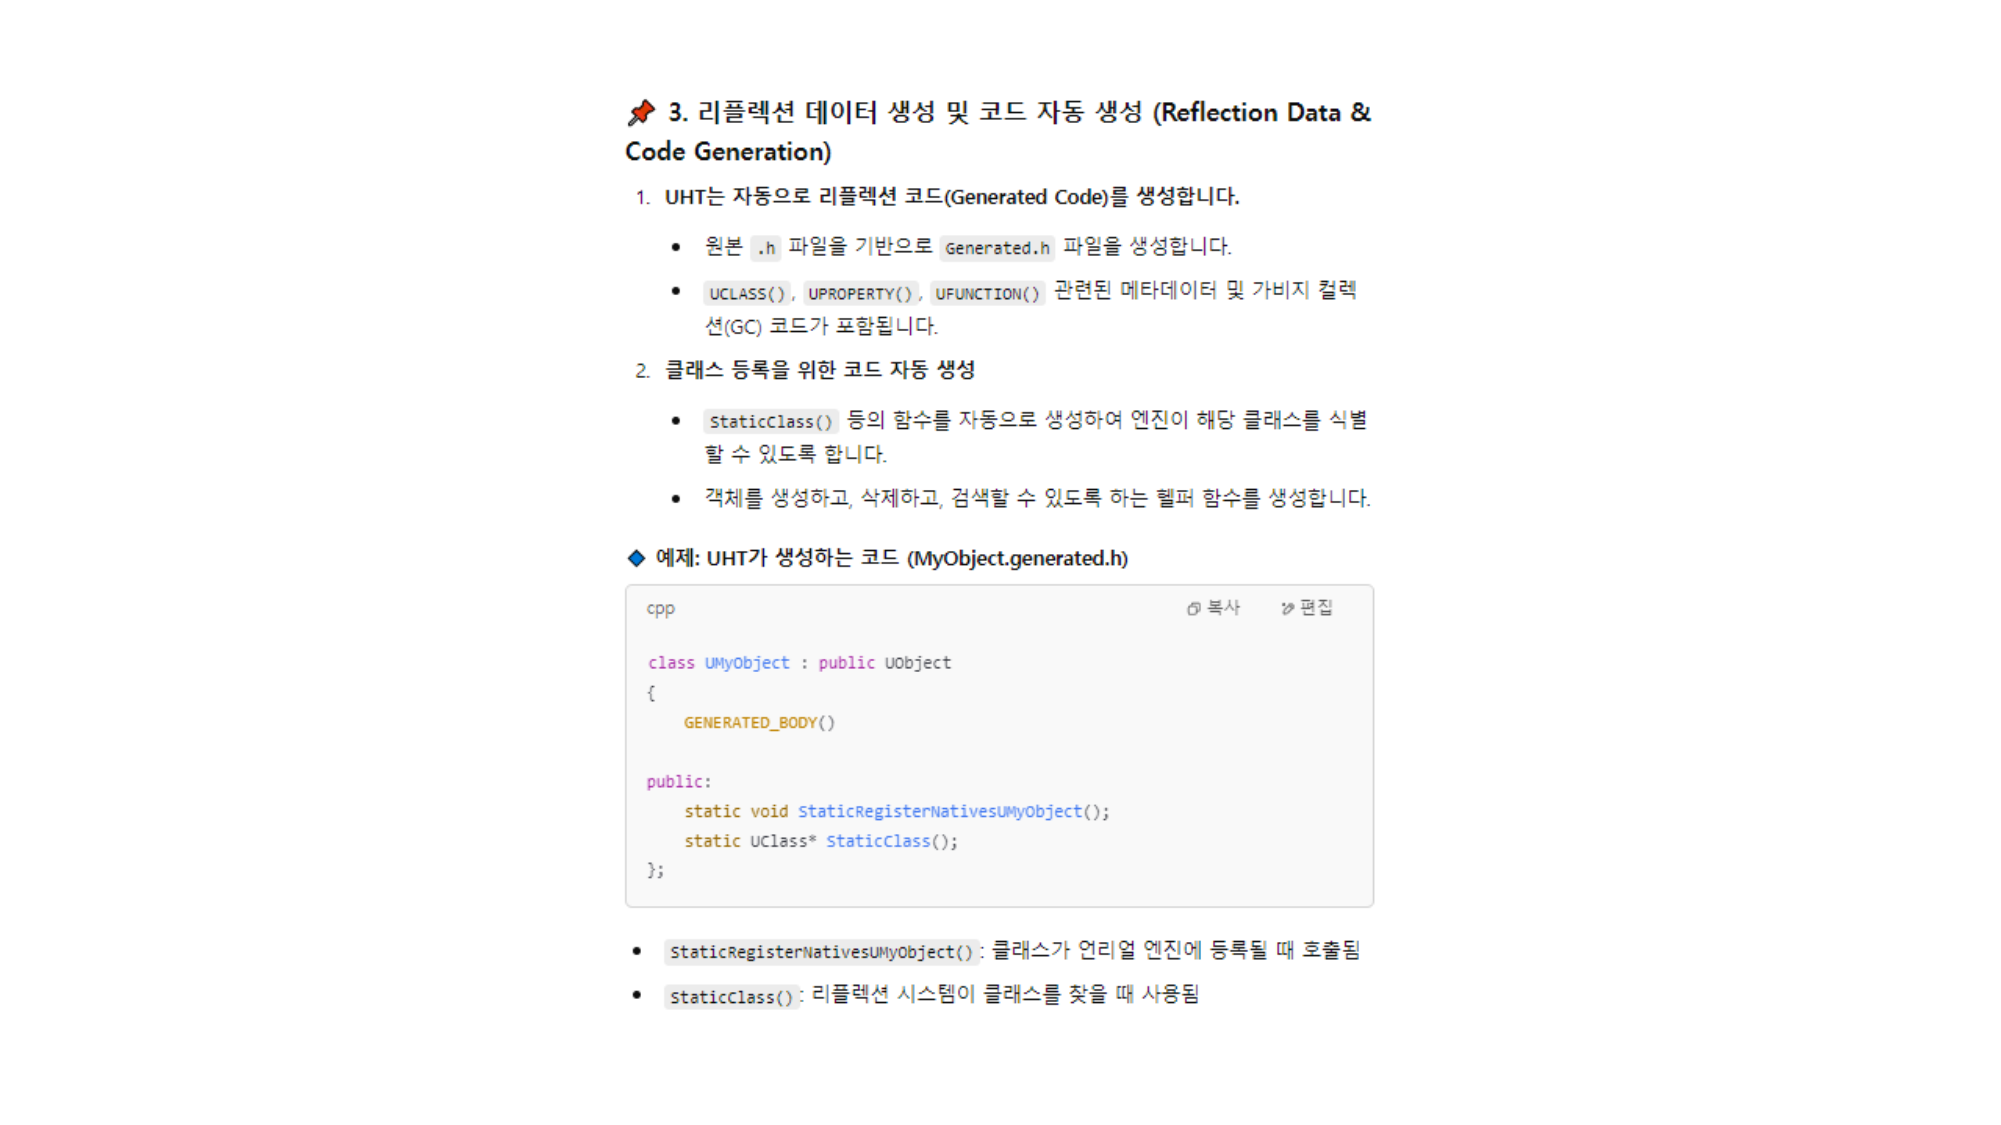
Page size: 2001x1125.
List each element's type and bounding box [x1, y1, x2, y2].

picture [605, 87, 1395, 1038]
